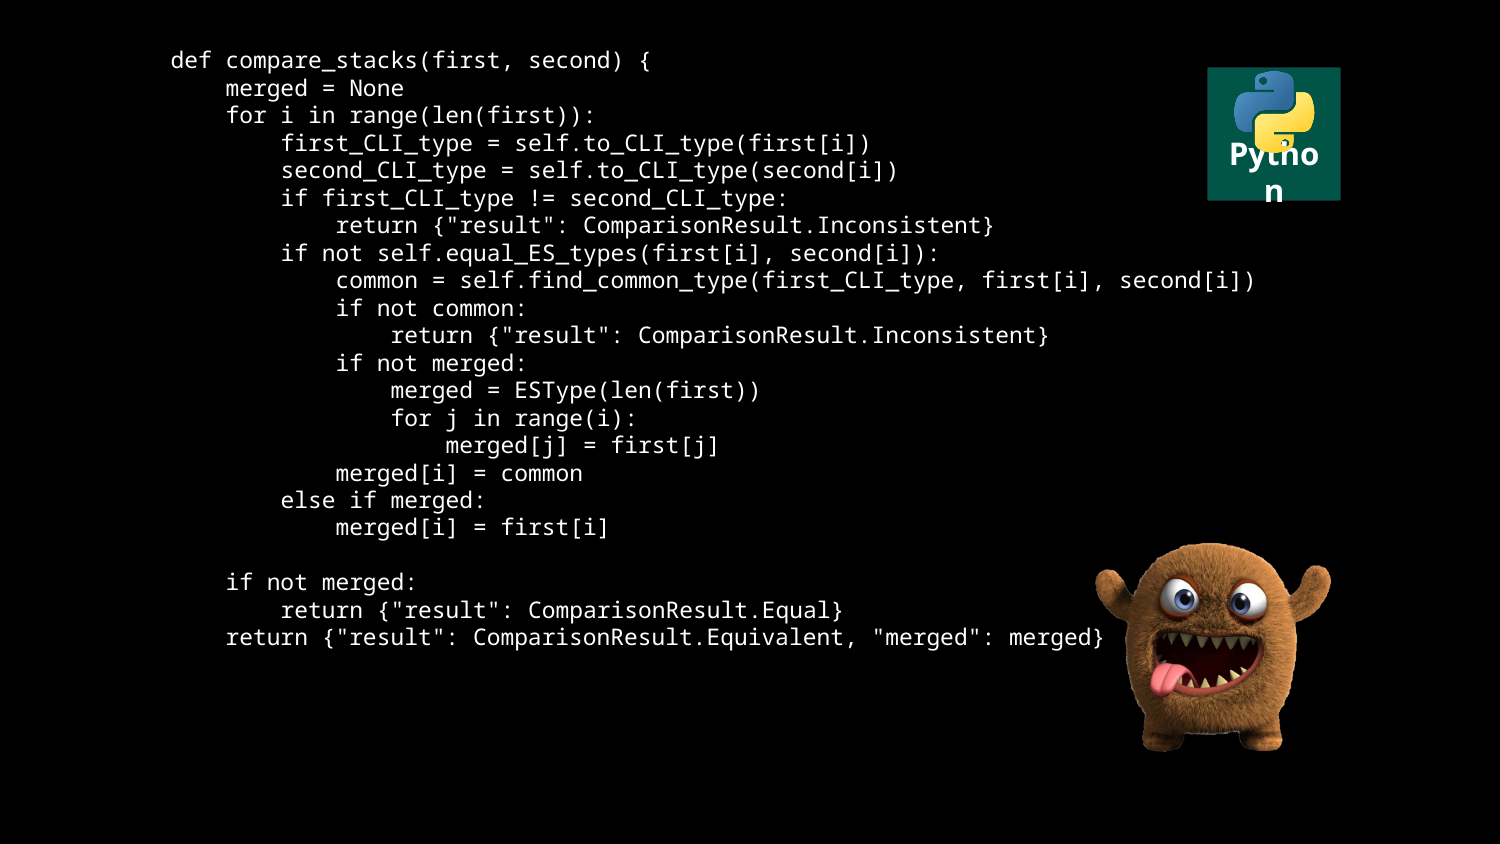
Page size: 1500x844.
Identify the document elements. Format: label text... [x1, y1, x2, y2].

text_box Python [1207, 67, 1341, 201]
text_box def compare_stacks(first, second) { merged = None for i in range(len(first)): first_CLI_type = self.to_CLI_type(first[i]) second_CLI_type = self.to_CLI_type(second[i]) if first_CLI_type != second_CLI_type: return {"result": ComparisonResult.Inconsistent} if not self.equal_ES_types(first[i], second[i]): common = self.find_common_type(first_CLI_type, first[i], second[i]) if not common: return {"result": ComparisonResult.Inconsistent} if not merged: merged = ESType(len(first)) for j in range(i): merged[j] = first[j] merged[i] = common else if merged: merged[i] = first[i] if not merged: return {"result": ComparisonResult.Equal} return {"result": ComparisonResult.Equivalent, "merged": merged} [159, 40, 1342, 677]
picture [1233, 71, 1315, 153]
picture [1086, 527, 1341, 778]
